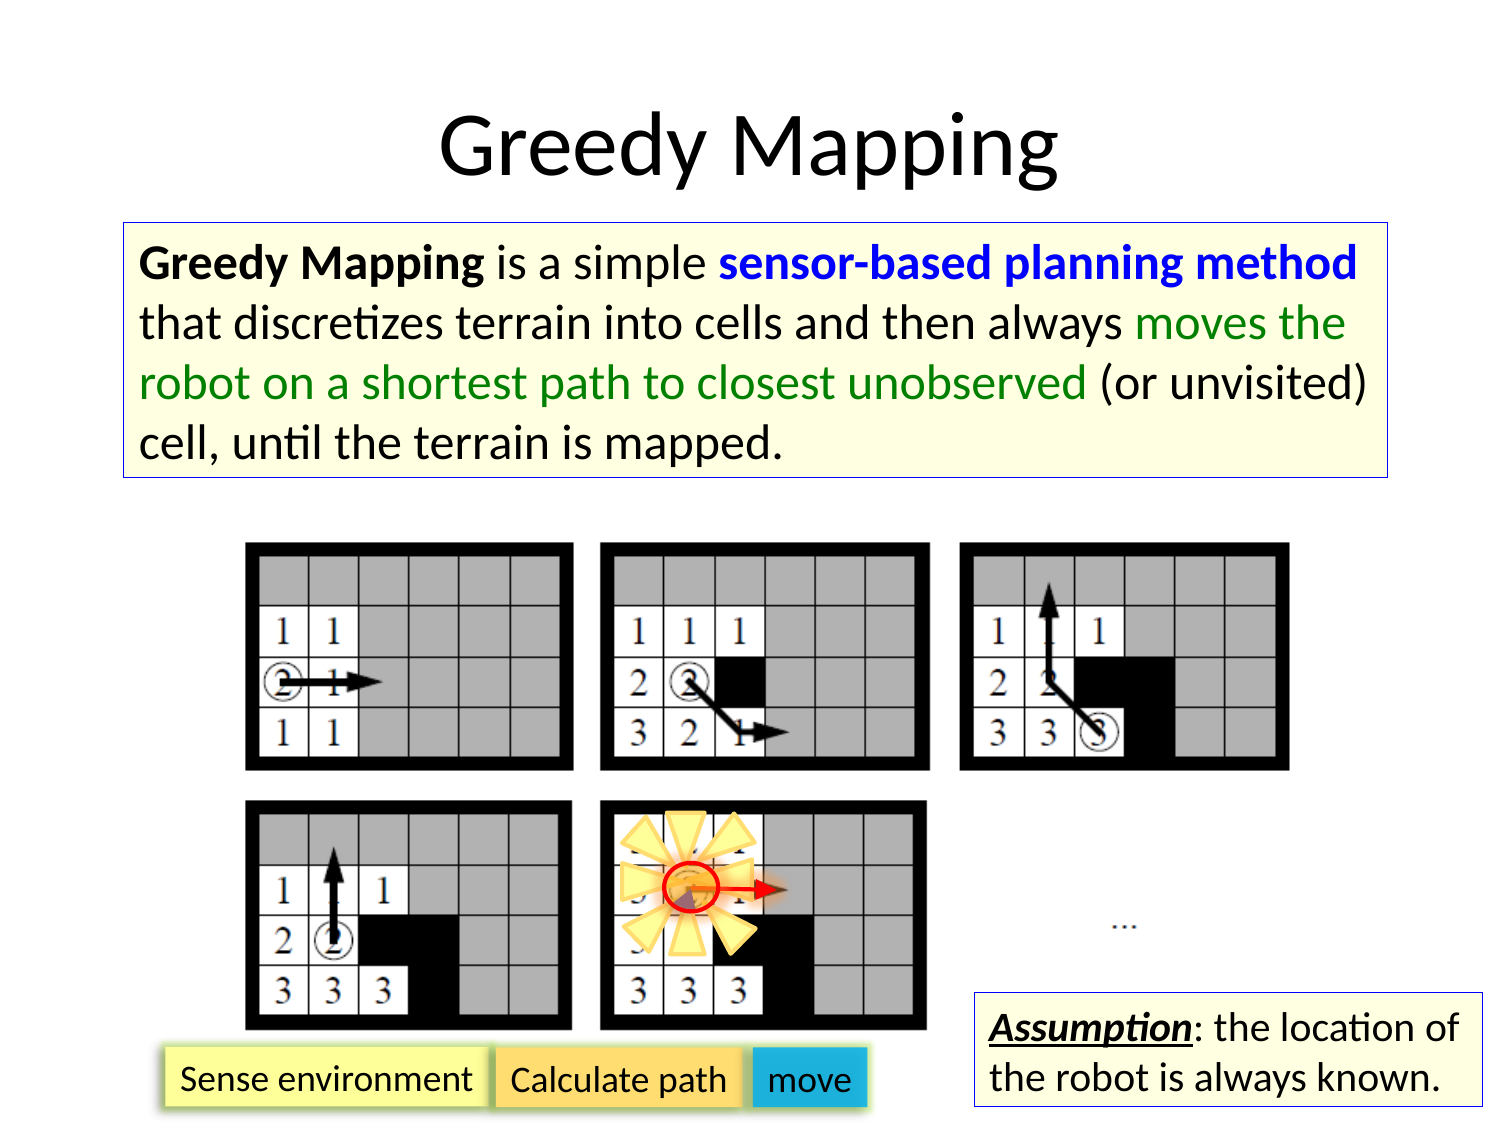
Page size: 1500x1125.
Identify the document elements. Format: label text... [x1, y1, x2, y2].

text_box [621, 812, 753, 955]
text_box Greedy Mapping is a simple sensor-based planning method that discretizes terrain into cells and then always moves the robot on a shortest path to closest unobserved (or unvisited) cell, until the terrain is mapped. [123, 222, 1388, 478]
text_box Sense environment [165, 1046, 481, 1107]
picture [229, 526, 1307, 1046]
text_box Assumption: the location of the robot is always known. [974, 992, 1483, 1107]
title Greedy Mapping [75, 45, 1425, 233]
text_box Calculate path [495, 1054, 738, 1108]
text_box move [752, 1054, 868, 1108]
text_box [689, 889, 777, 893]
